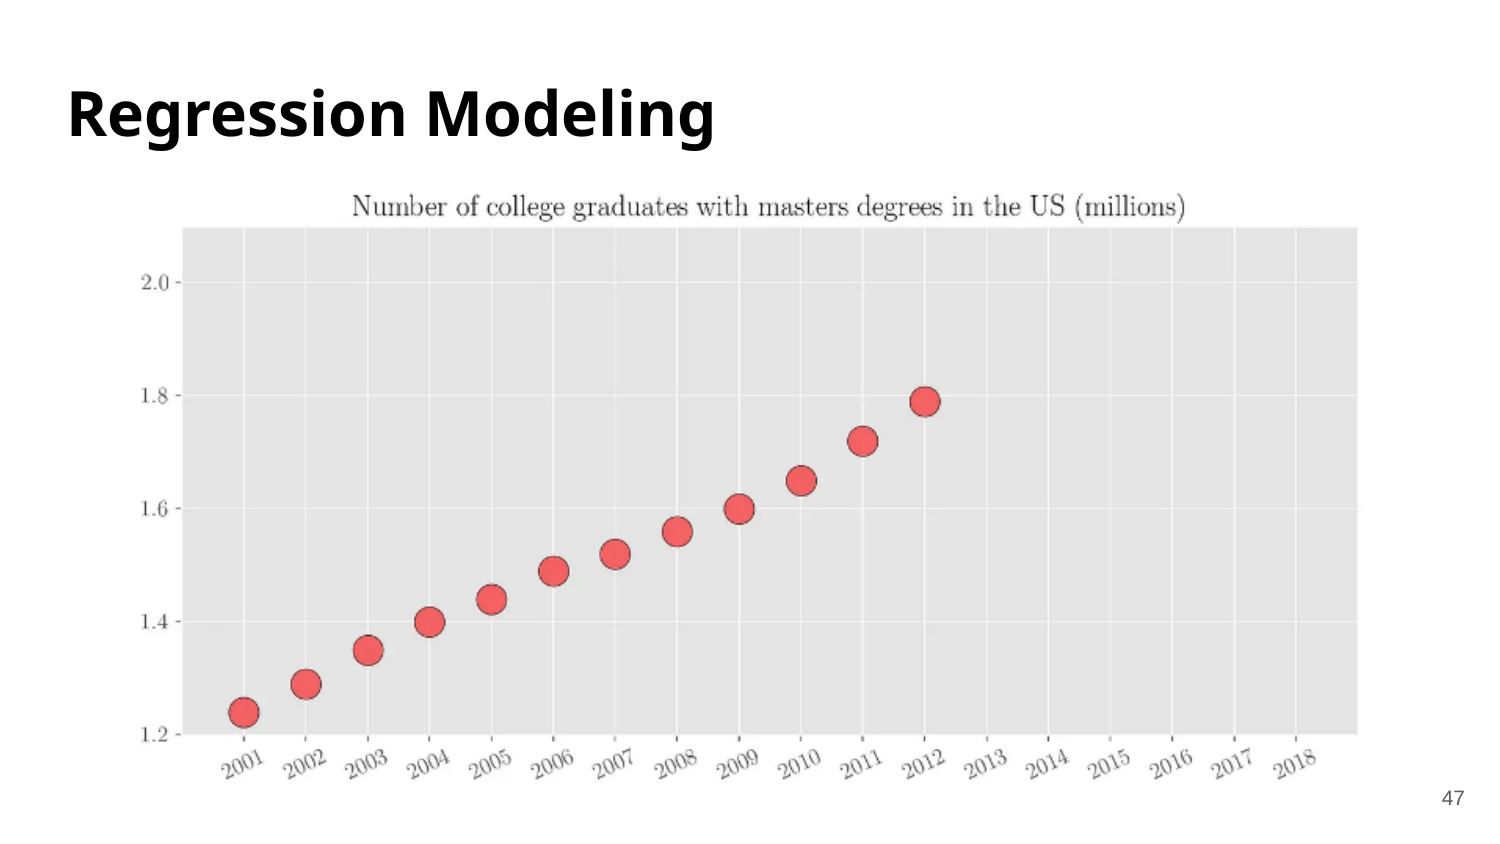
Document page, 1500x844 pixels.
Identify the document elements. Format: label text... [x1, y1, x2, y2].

picture [122, 175, 1377, 803]
slide_number 47 [1389, 764, 1480, 830]
text_box Regression Modeling [51, 72, 1449, 167]
